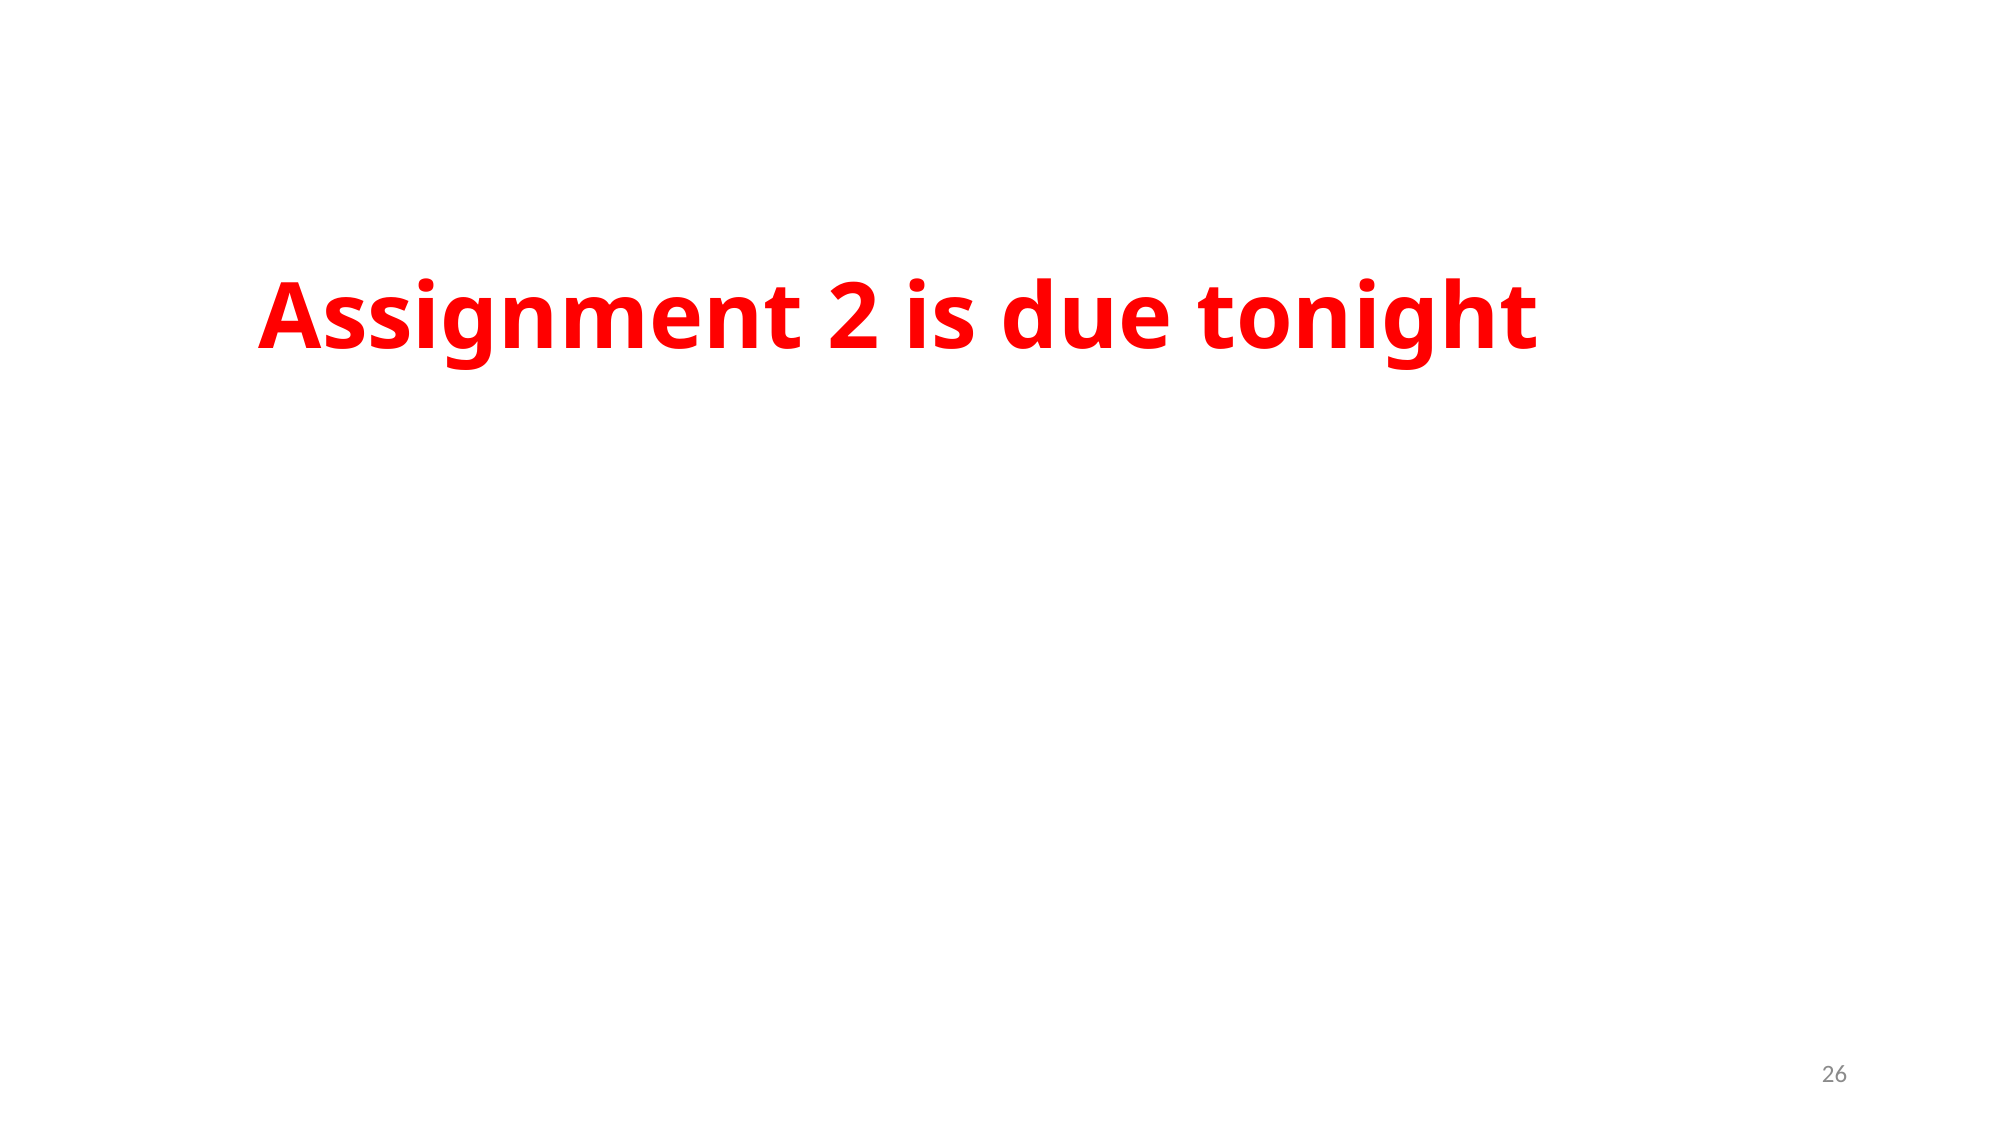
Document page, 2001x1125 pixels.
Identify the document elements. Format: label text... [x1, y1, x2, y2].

slide_number 26 [1412, 1042, 1863, 1103]
title Assignment 2 is due tonight [243, 209, 1757, 428]
